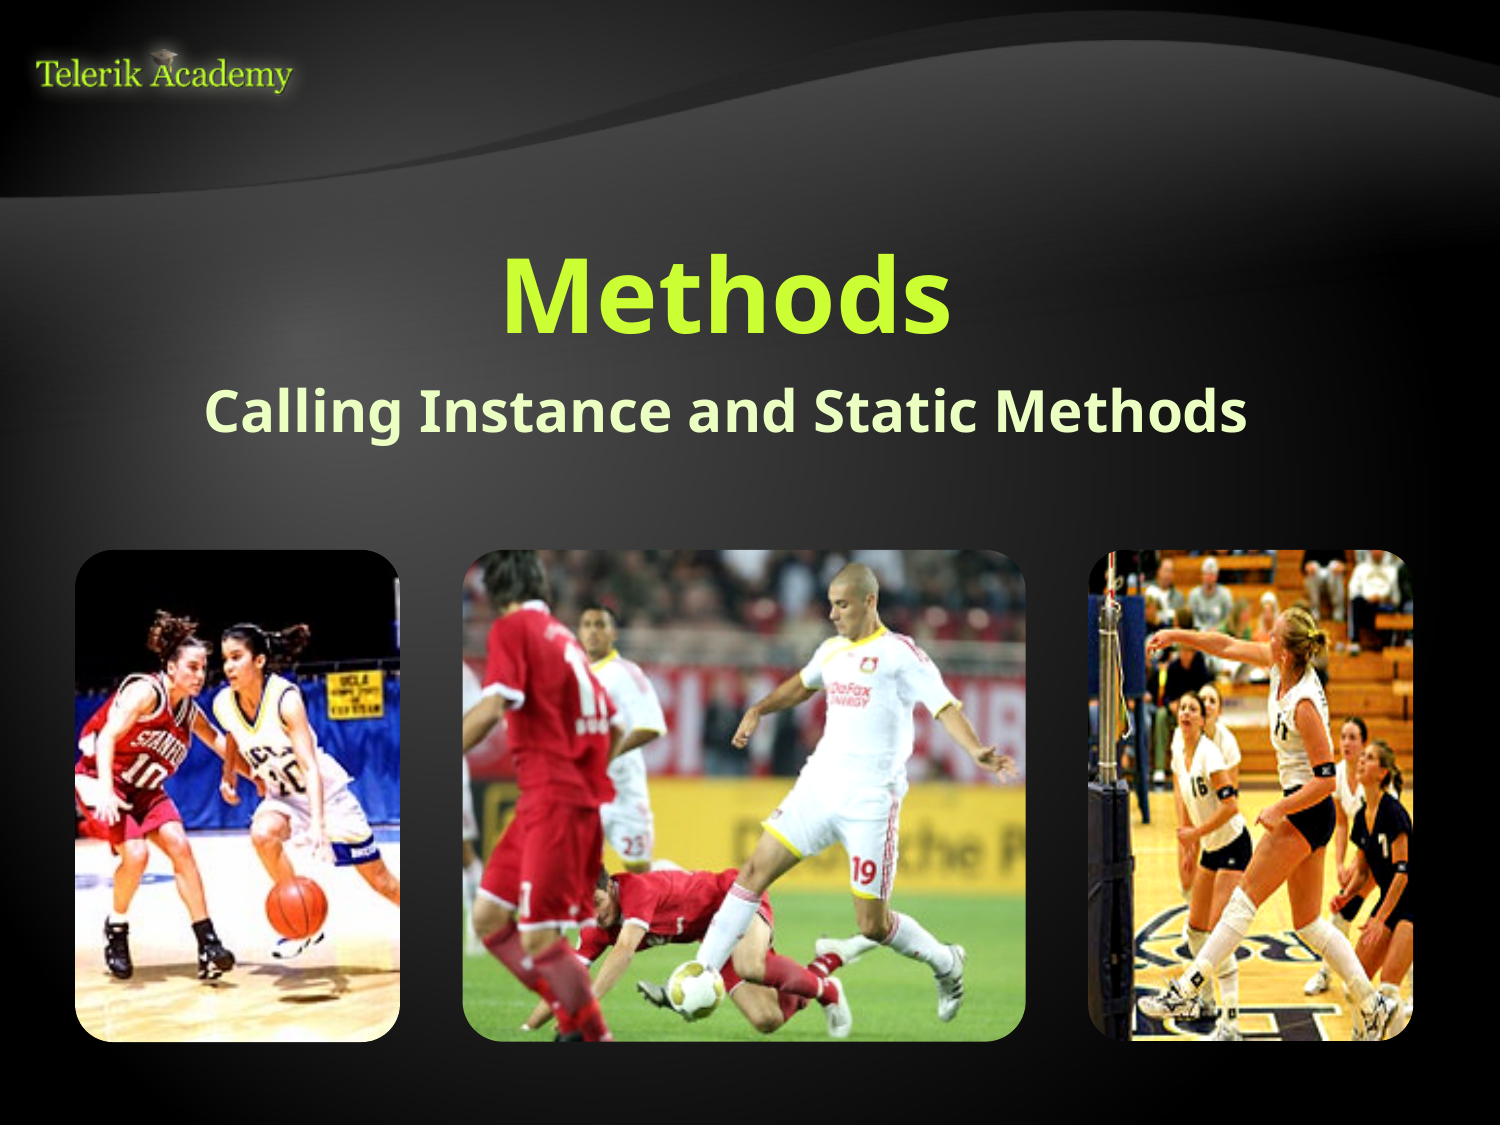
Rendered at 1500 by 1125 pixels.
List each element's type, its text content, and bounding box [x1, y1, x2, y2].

title Methods [194, 224, 1258, 346]
picture [0, 0, 1500, 1125]
text_box Calling Instance and Static Methods [194, 366, 1258, 444]
